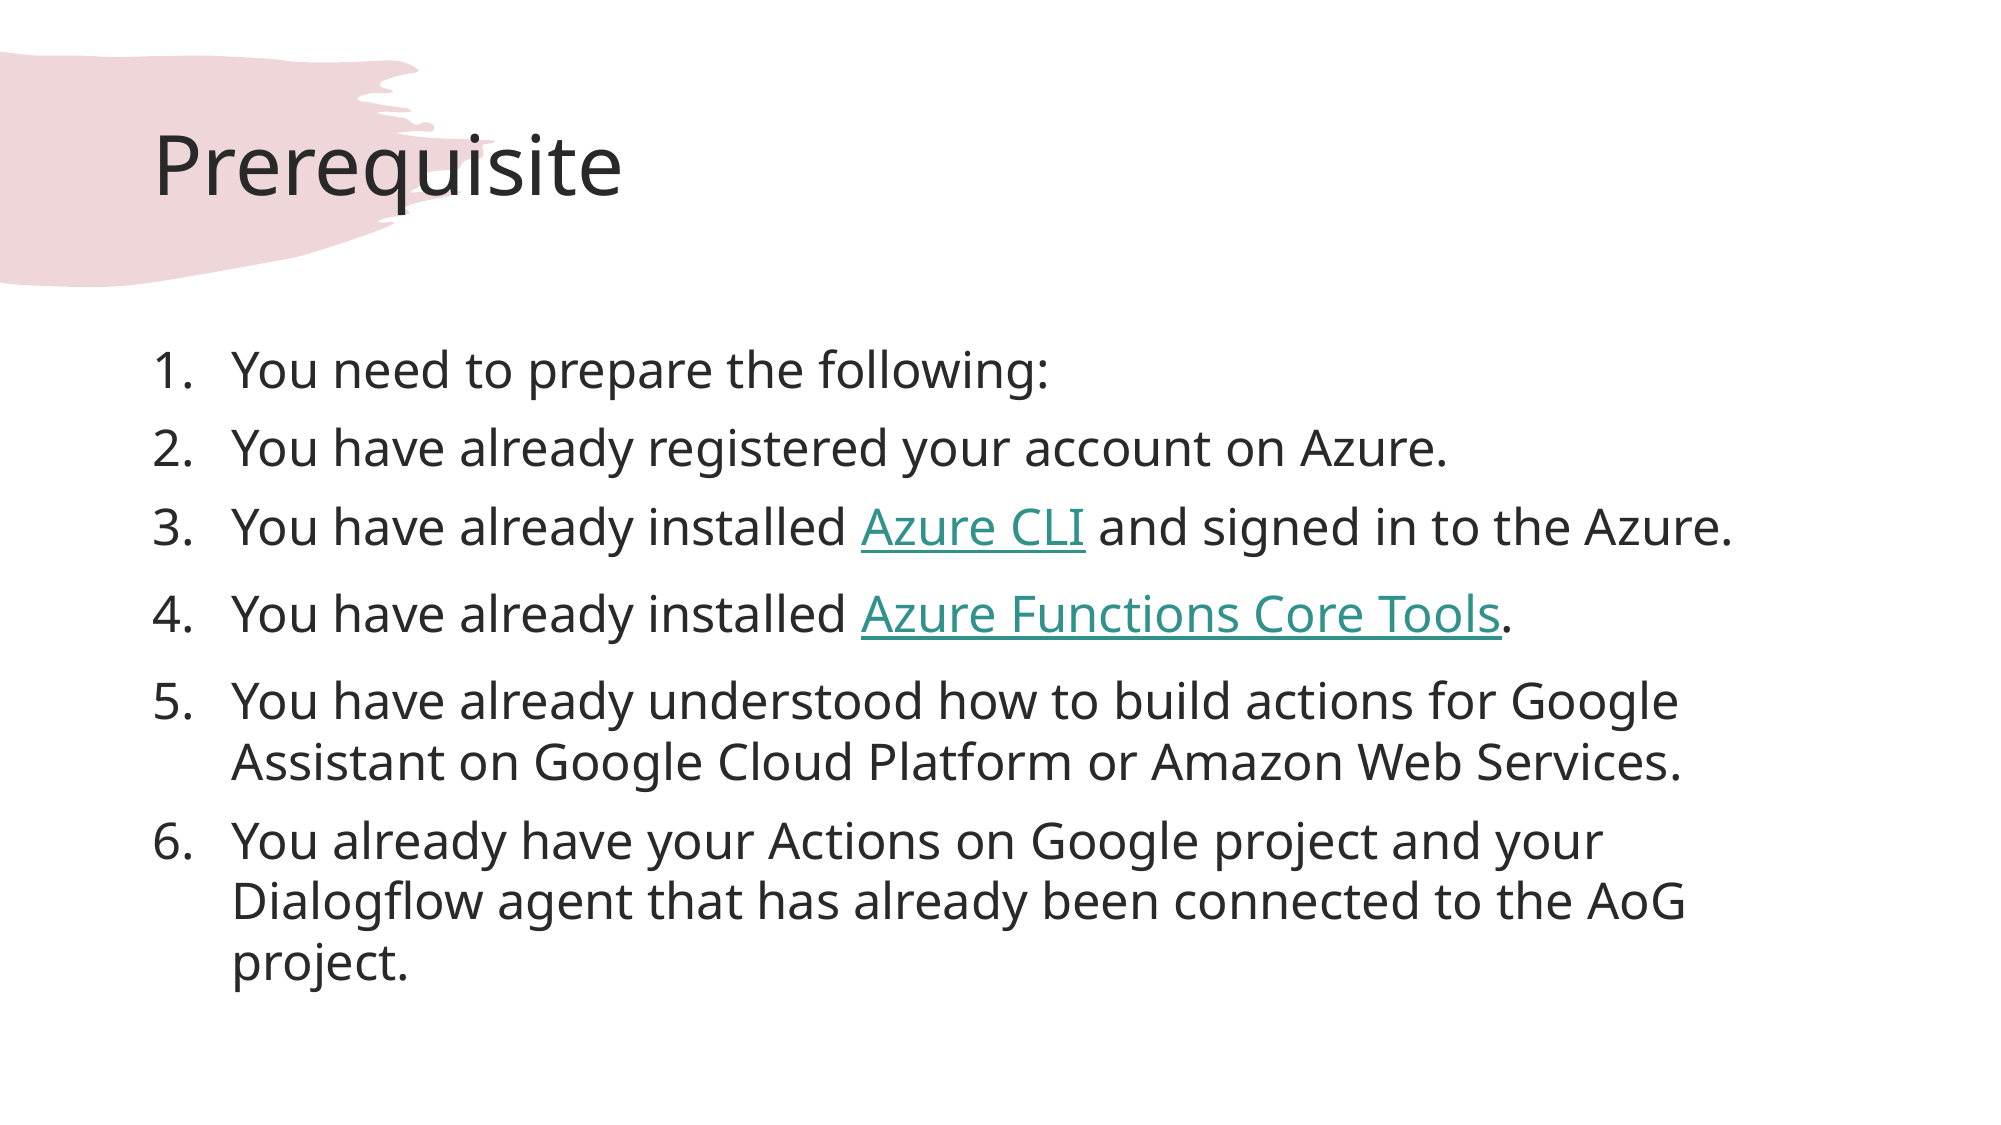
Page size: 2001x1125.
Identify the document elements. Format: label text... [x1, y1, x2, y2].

title Prerequisite [137, 59, 1863, 278]
list You need to prepare the following: You have already registered your account on Azure. You have already installed Azure CLI and signed in to the Azure. You have already installed Azure Functions Core Tools. You have already understood how to build actions for Google Assistant on Google Cloud Platform or Amazon Web Services. You already have your Actions on Google project and your Dialogflow agent that has already been connected to the AoG project. [137, 329, 1863, 1013]
